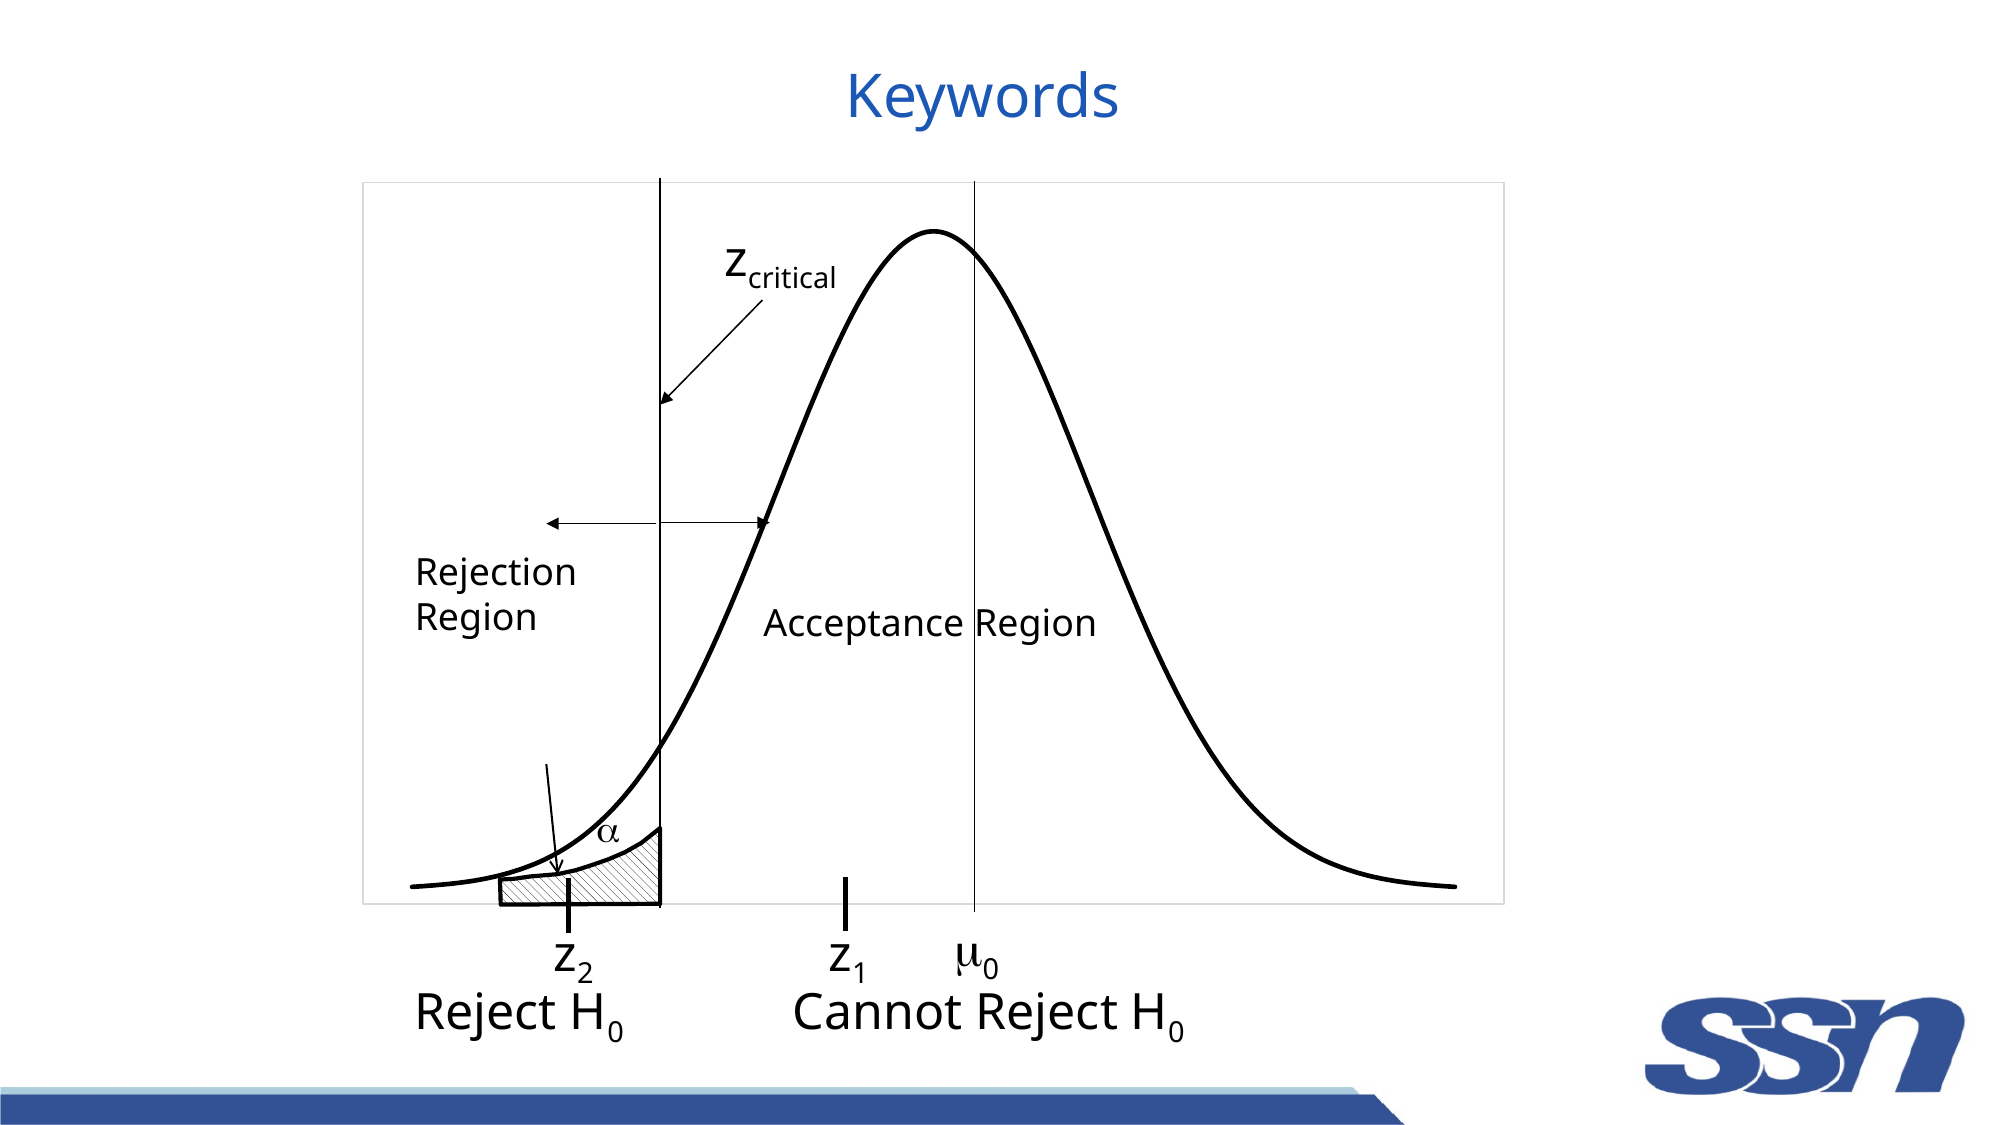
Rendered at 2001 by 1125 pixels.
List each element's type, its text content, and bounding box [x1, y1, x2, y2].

text_box z2 [509, 913, 638, 972]
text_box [659, 299, 763, 405]
text_box Reject H0 [399, 972, 703, 1056]
picture [0, 962, 1467, 1125]
title Keywords [83, 37, 1884, 150]
text_box Cannot Reject H0 [778, 972, 1261, 1056]
text_box z1 [784, 913, 913, 972]
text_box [546, 763, 558, 875]
chart [975, 181, 1505, 905]
chart [661, 181, 974, 905]
chart [362, 181, 659, 905]
text_box 0 [913, 913, 1041, 972]
picture [1625, 986, 1992, 1125]
